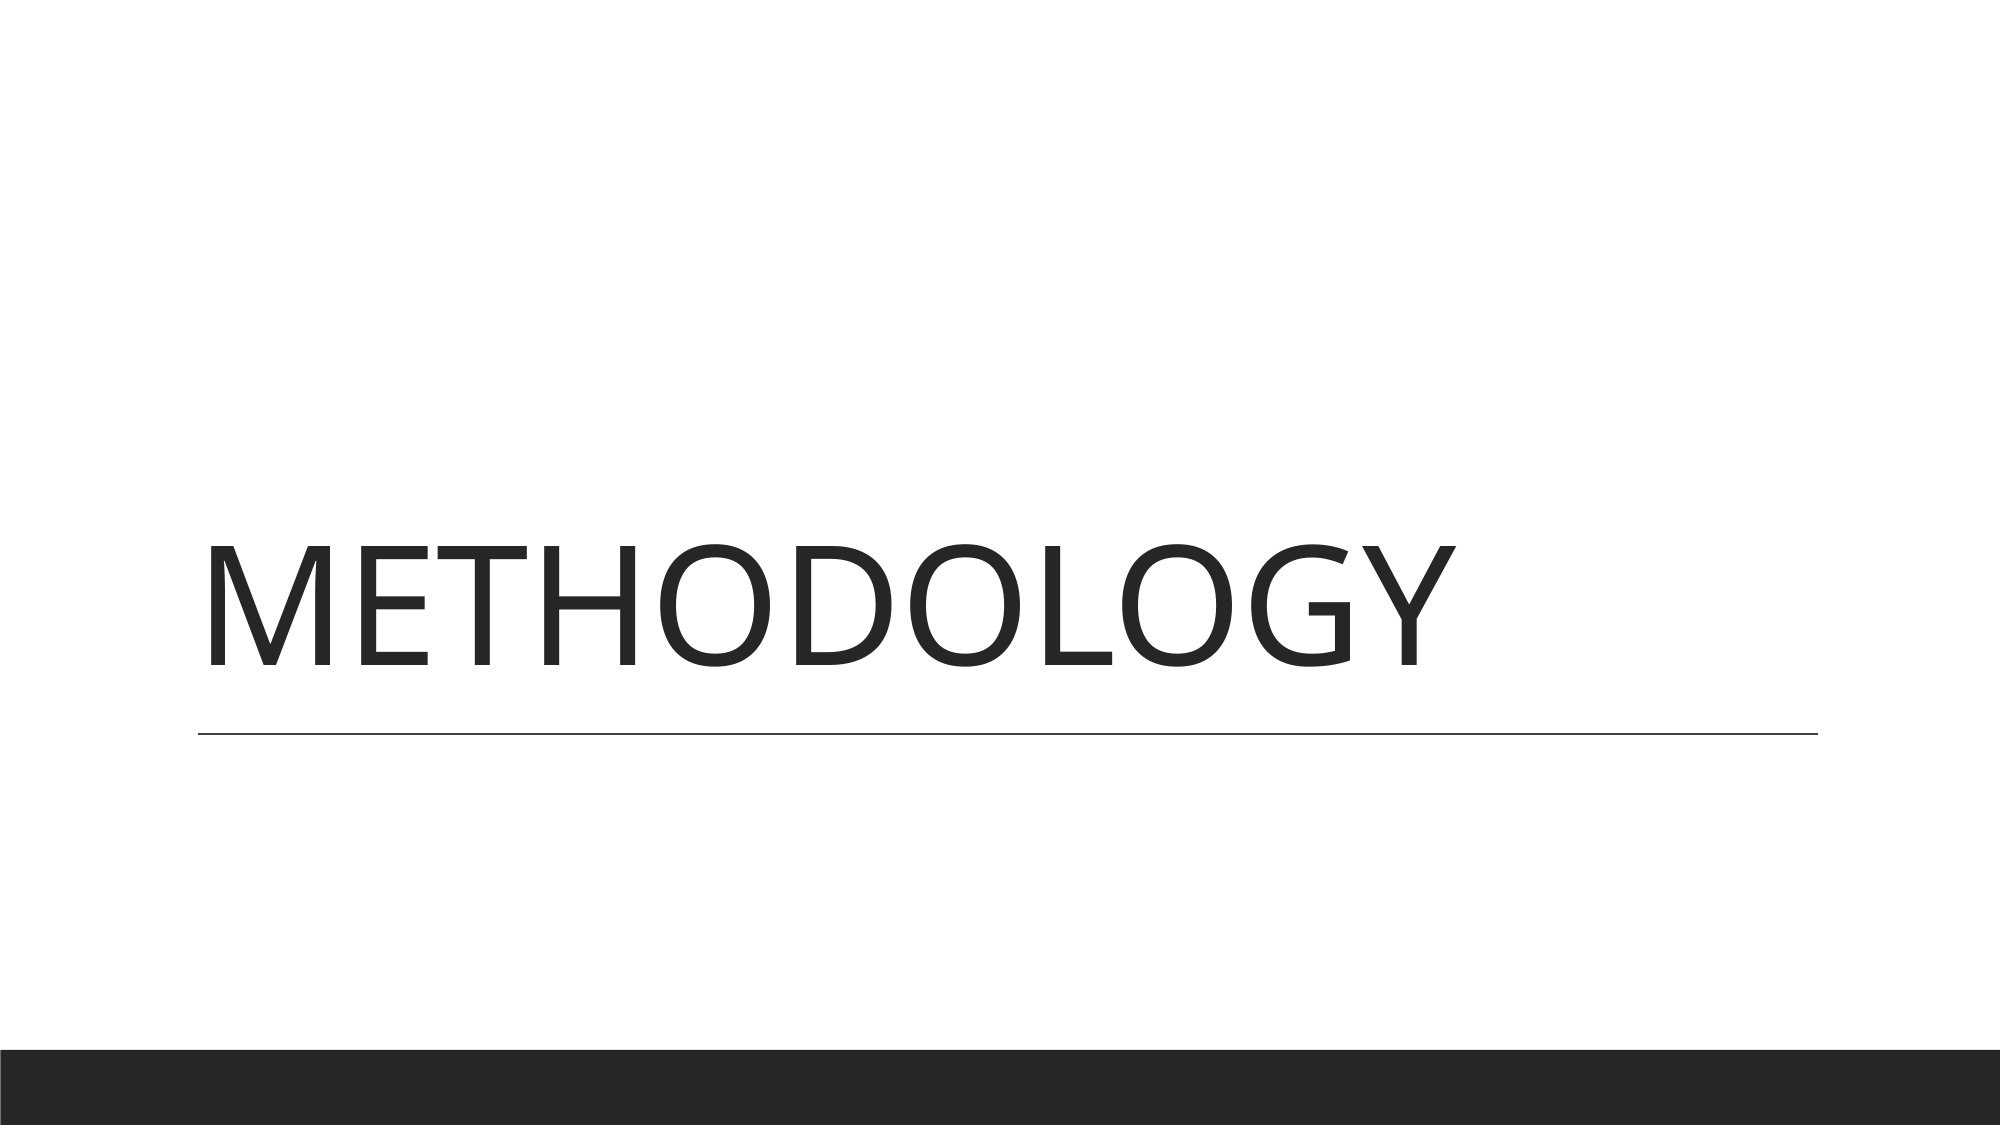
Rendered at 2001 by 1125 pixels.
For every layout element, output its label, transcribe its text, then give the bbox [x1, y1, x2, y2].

title METHODOLOGY [180, 124, 1830, 710]
